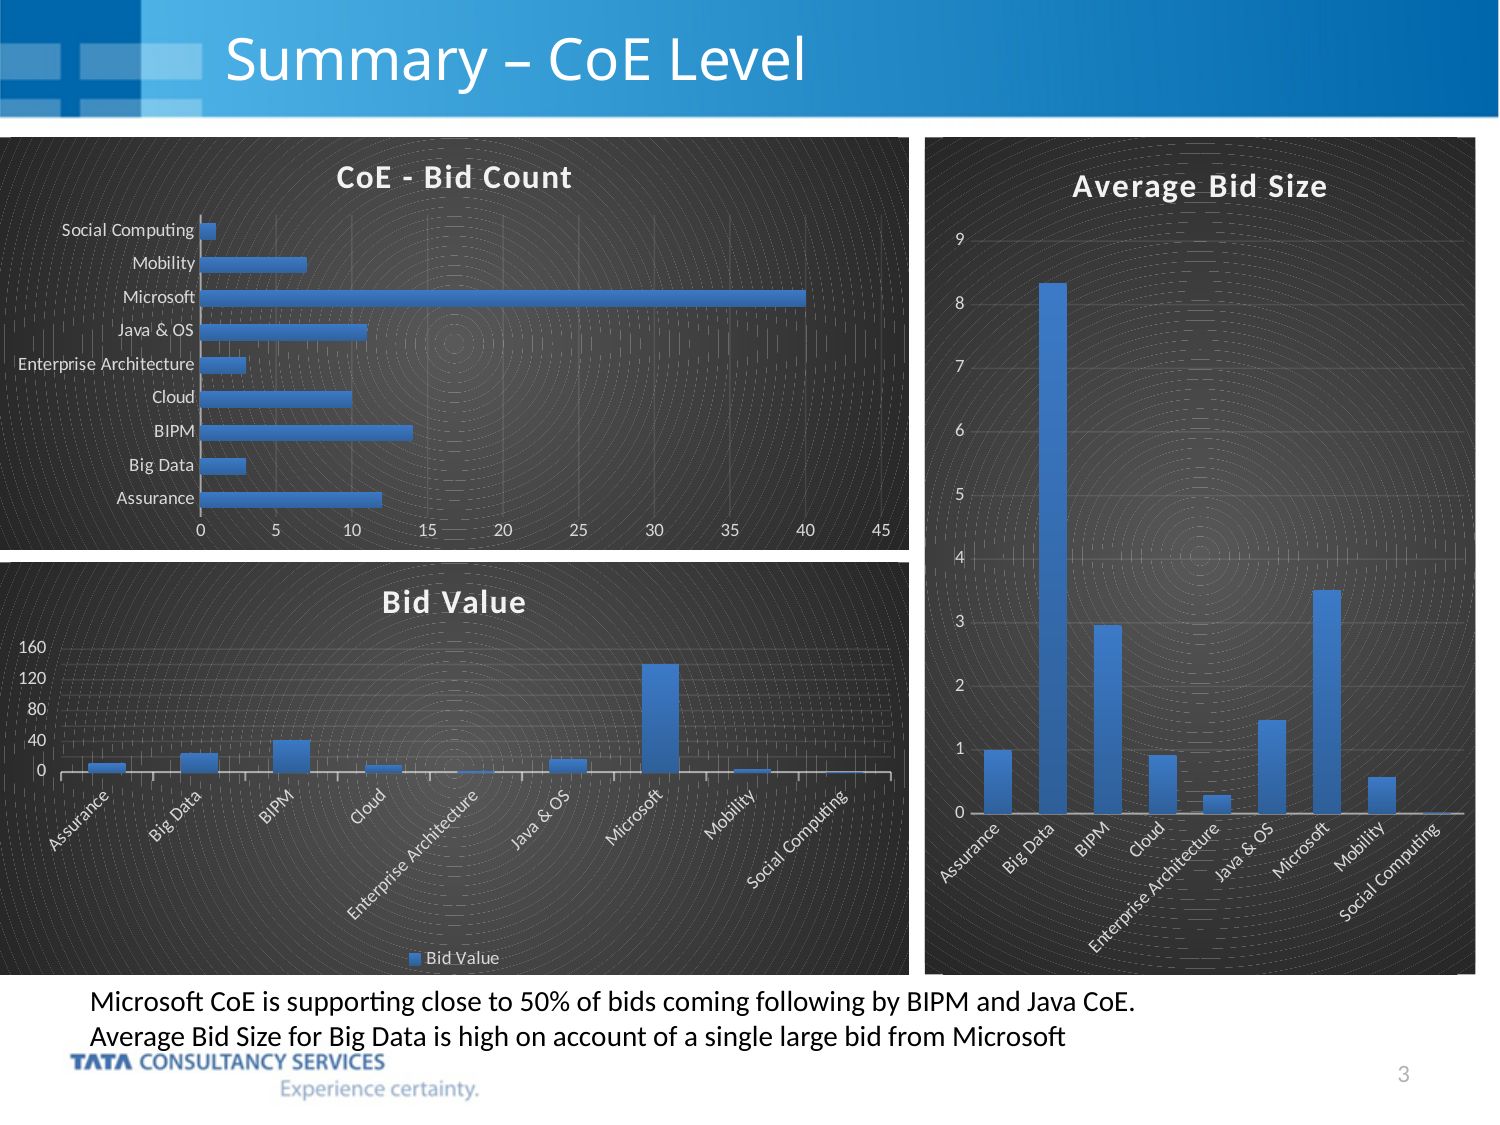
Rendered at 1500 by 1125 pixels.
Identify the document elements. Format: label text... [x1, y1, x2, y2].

chart [0, 562, 910, 976]
slide_number 3 [1074, 1042, 1425, 1103]
title Summary – CoE Level [210, 10, 1435, 104]
chart [0, 137, 910, 551]
text_box Microsoft CoE is supporting close to 50% of bids coming following by BIPM and Java CoE. Average Bid Size for Big Data is high on account of a single large bid from Microsoft [75, 974, 1375, 1060]
chart [924, 137, 1476, 975]
picture [0, 0, 1499, 1124]
